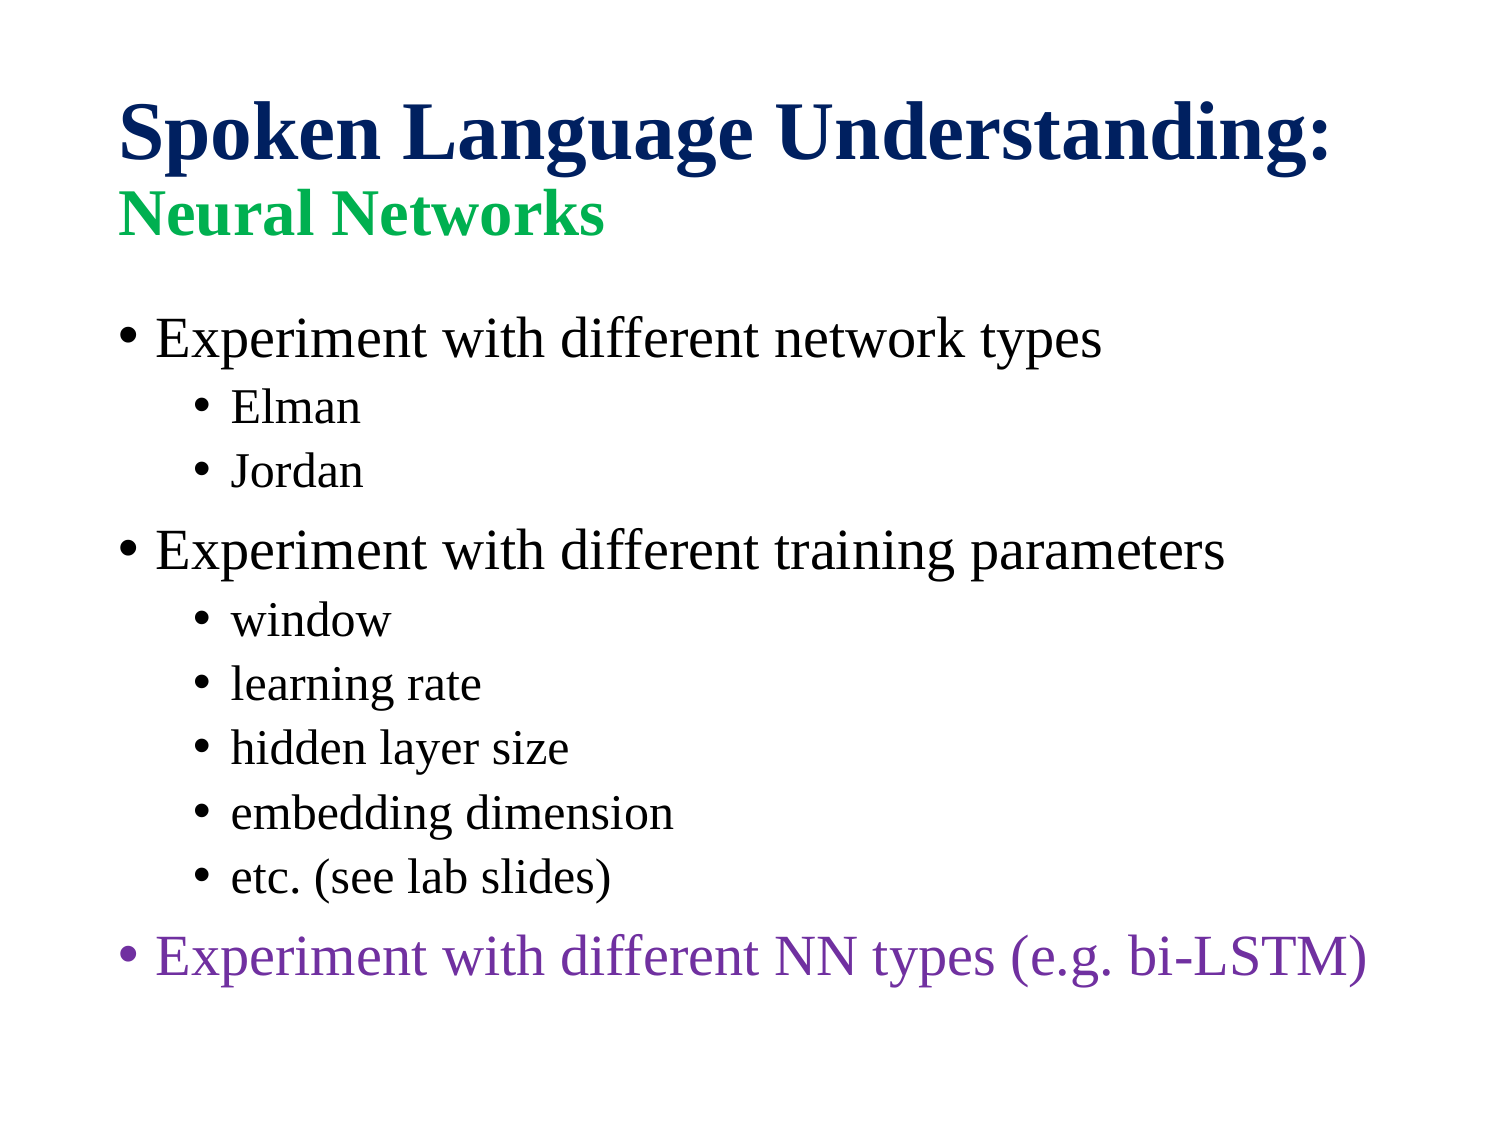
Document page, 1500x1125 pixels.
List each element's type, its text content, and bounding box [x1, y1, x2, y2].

list Experiment with different network types Elman Jordan Experiment with different training parameters window learning rate hidden layer size embedding dimension etc. (see lab slides) Experiment with different NN types (e.g. bi-LSTM) [103, 299, 1397, 1014]
title Spoken Language Understanding: Neural Networks [103, 59, 1397, 278]
